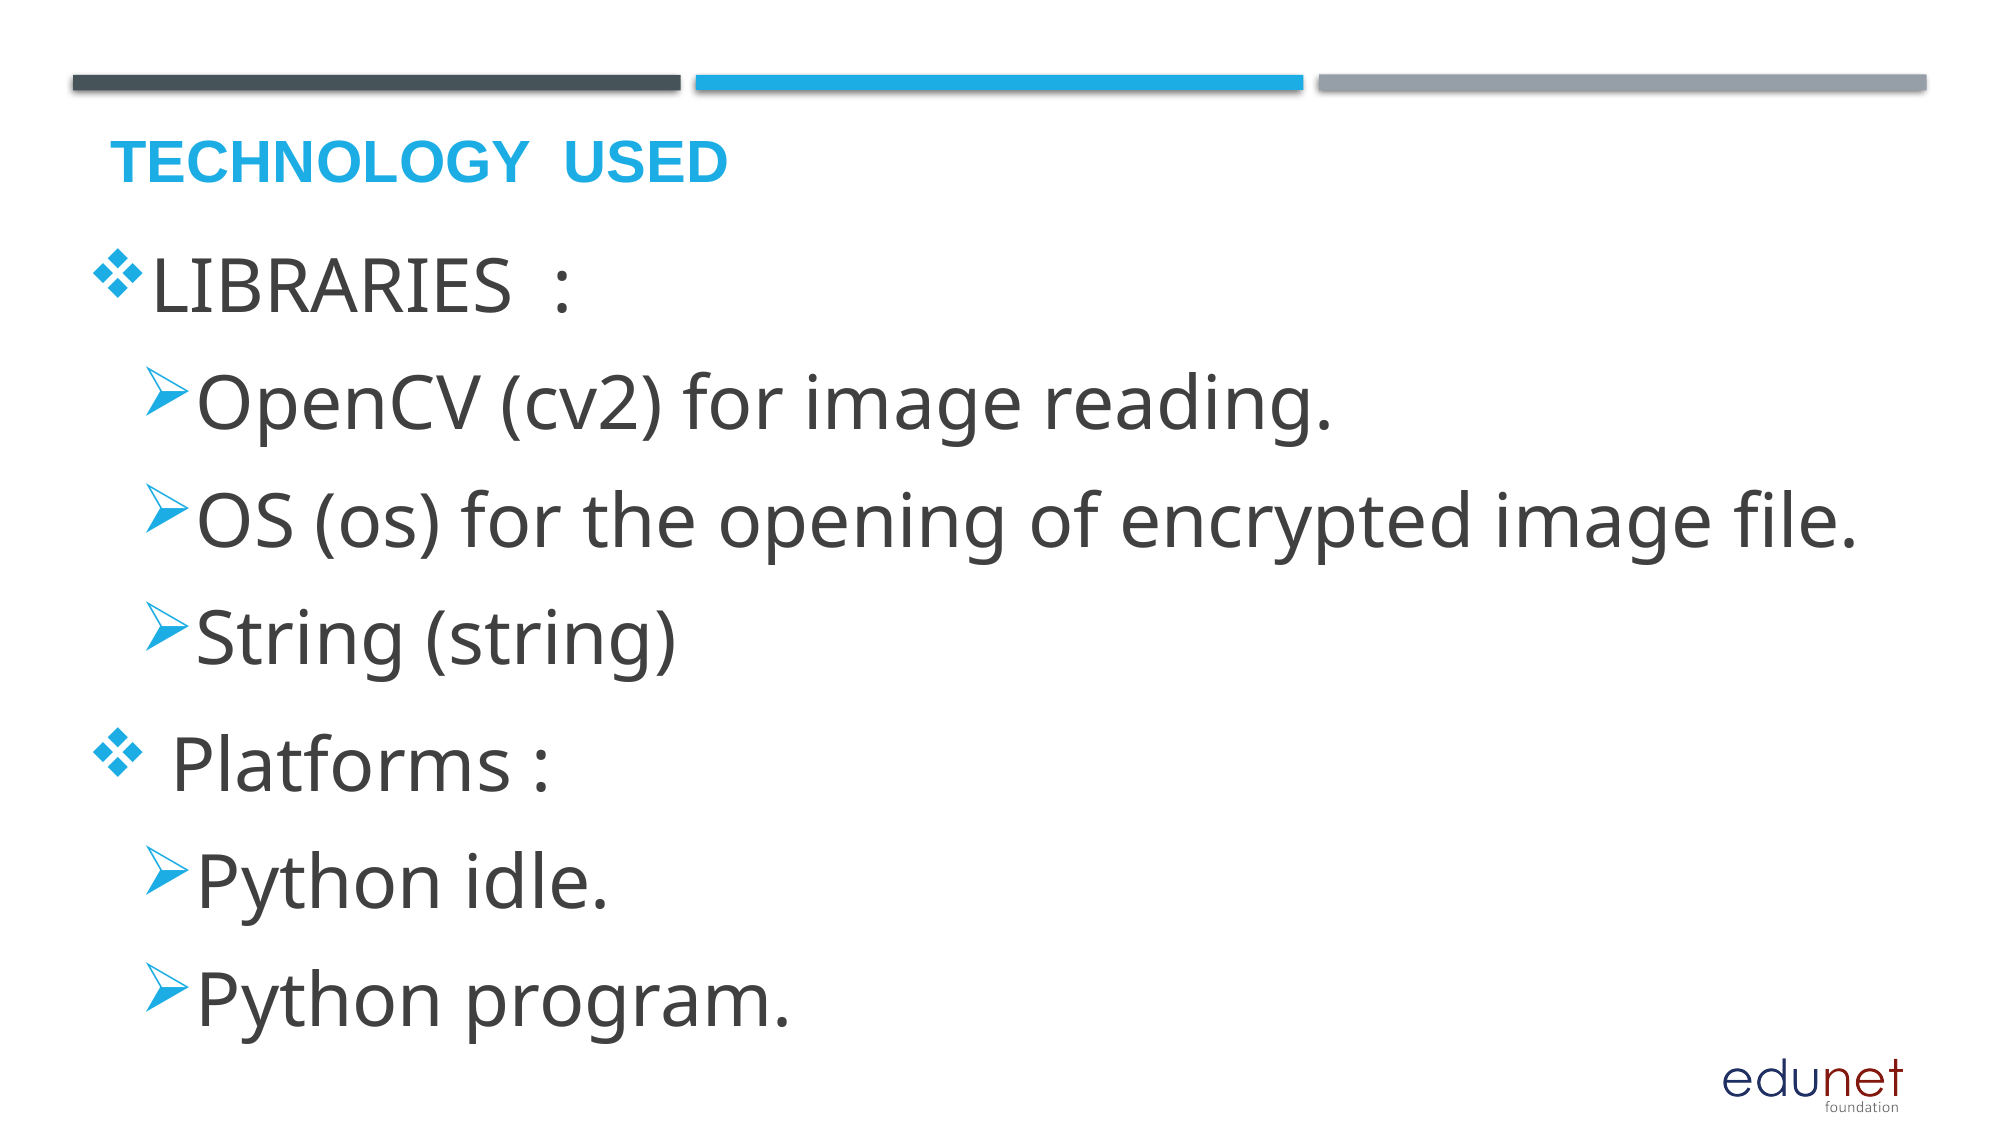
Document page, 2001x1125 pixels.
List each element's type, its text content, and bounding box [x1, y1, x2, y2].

picture [1719, 1091, 1905, 1116]
list LIBRARIES : OpenCV (cv2) for image reading. OS (os) for the opening of encrypted image file. String (string) Platforms : Python idle. Python program. [72, 178, 1978, 1091]
title Technology used [95, 115, 1905, 178]
